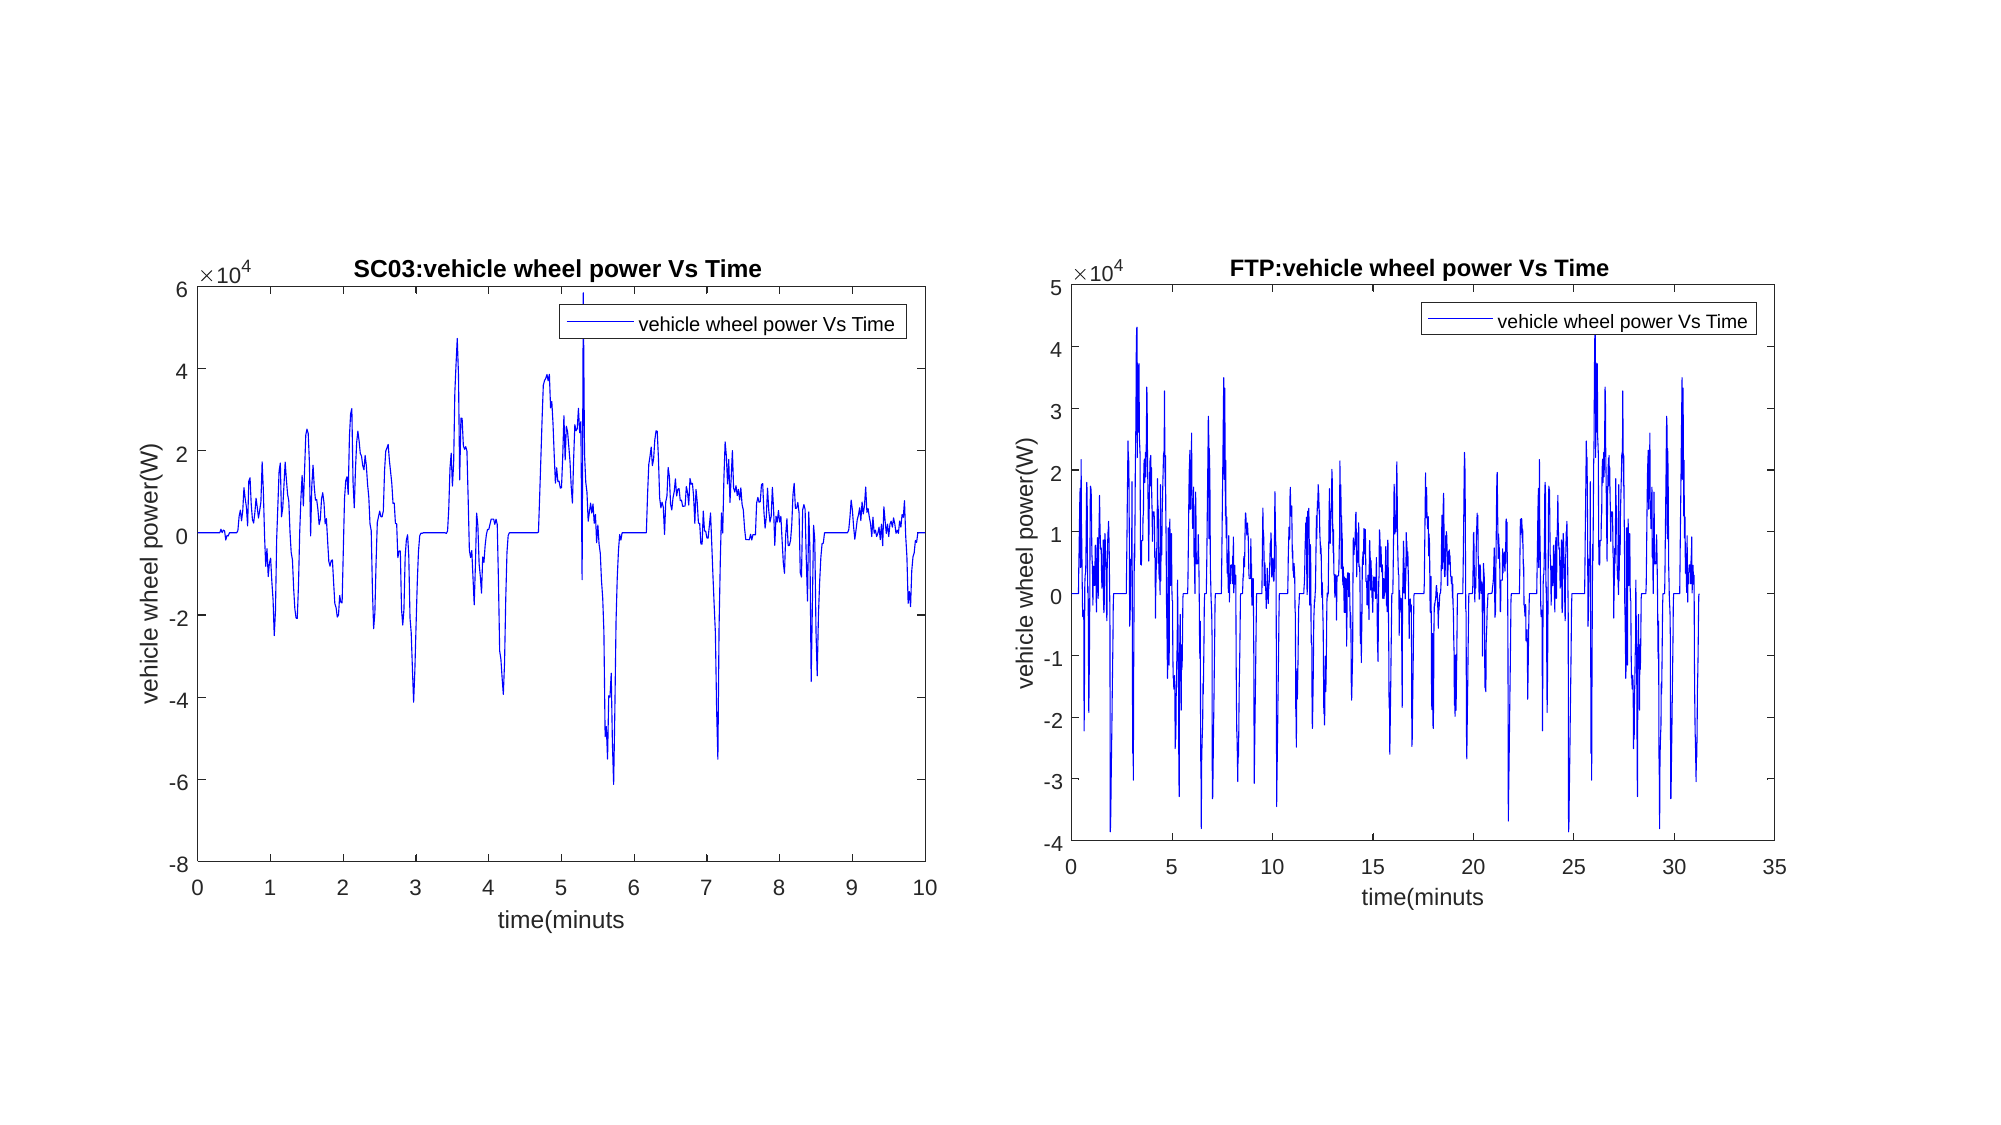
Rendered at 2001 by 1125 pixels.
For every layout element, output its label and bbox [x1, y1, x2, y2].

picture [75, 234, 1859, 937]
